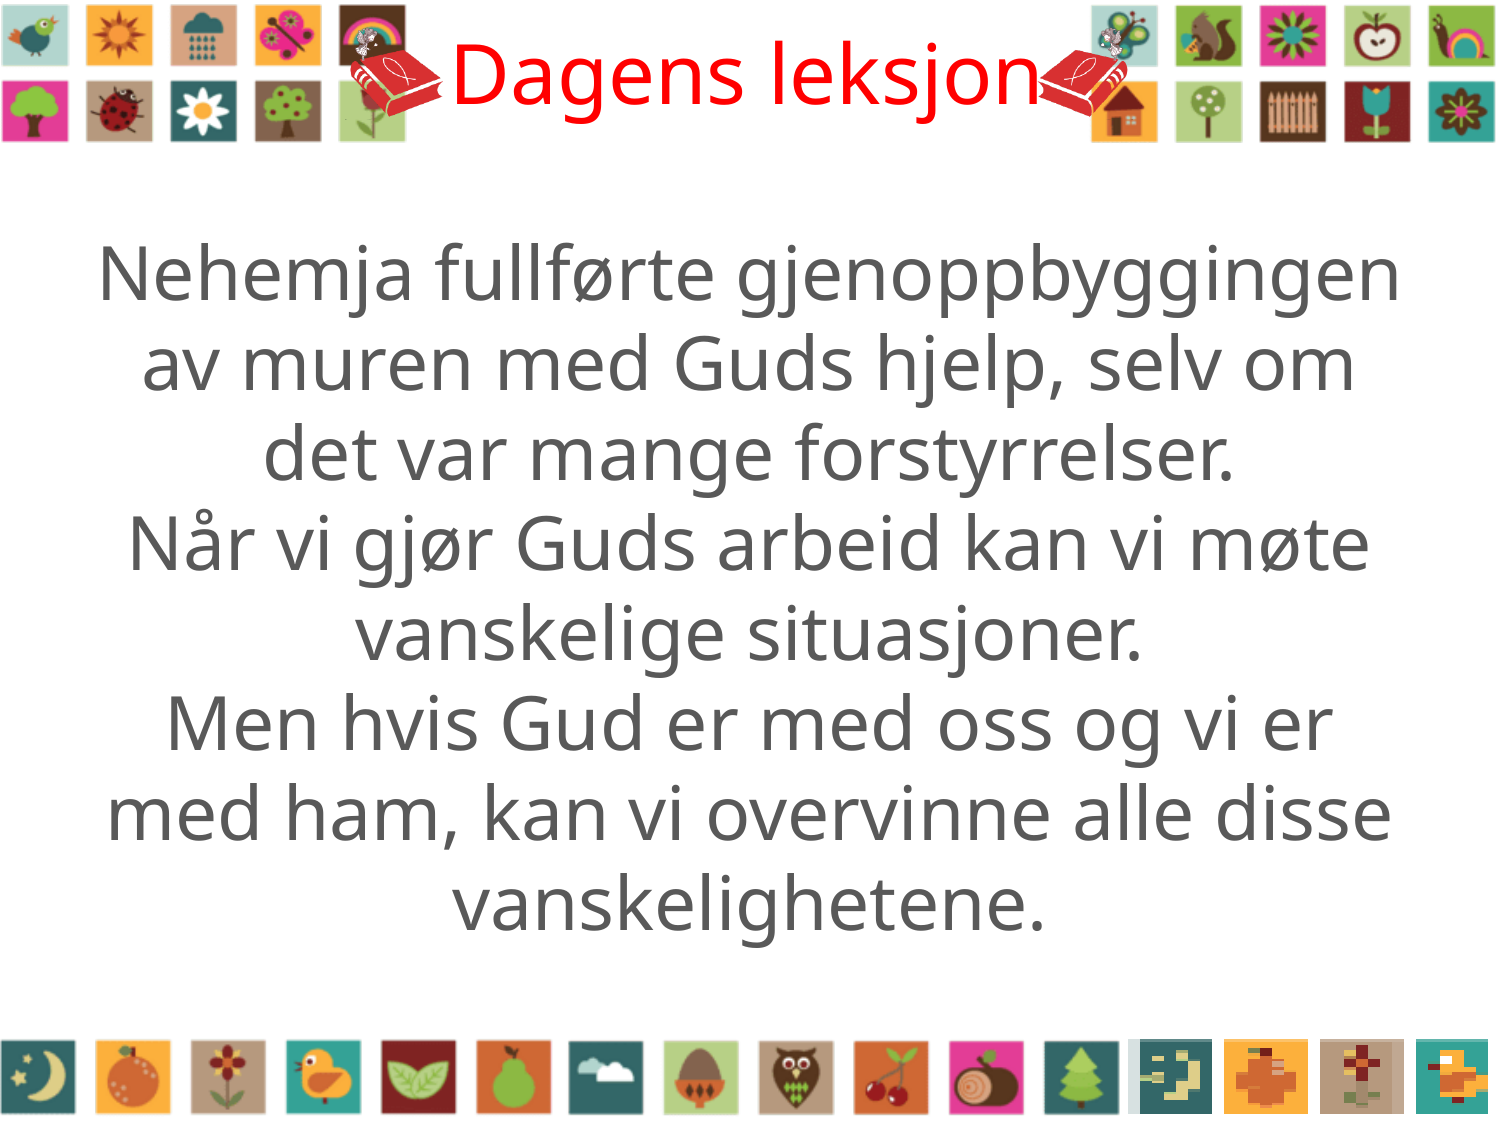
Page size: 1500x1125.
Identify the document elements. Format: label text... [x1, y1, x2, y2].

picture [0, 3, 475, 150]
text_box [0, 1028, 1500, 1118]
picture [1005, 3, 1500, 150]
text_box Dagens leksjon [425, 13, 1077, 129]
text_box Nehemja fullførte gjenoppbyggingen av muren med Guds hjelp, selv om det var mange forstyrrelser. Når vi gjør Guds arbeid kan vi møte vanskelige situasjoner. Men hvis Gud er med oss og vi er med ham, kan vi overvinne alle disse vanskelighetene. [76, 218, 1424, 953]
